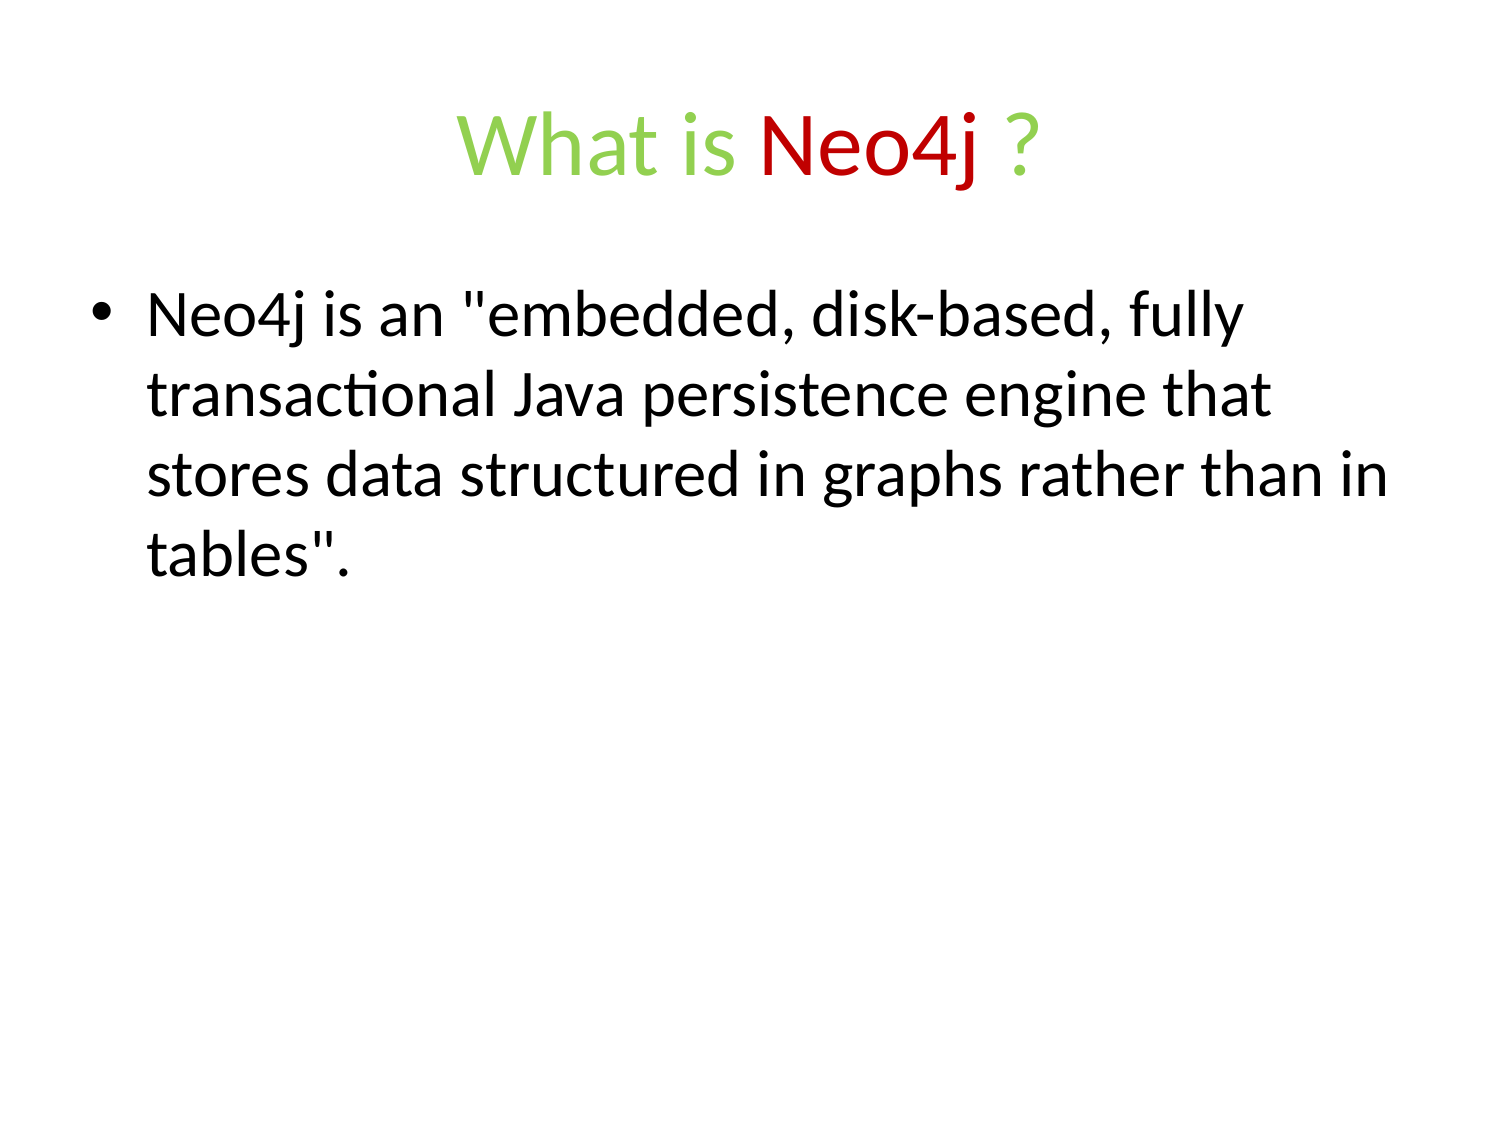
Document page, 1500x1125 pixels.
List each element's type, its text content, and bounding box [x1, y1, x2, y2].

title What is Neo4j ? [75, 45, 1425, 233]
list Neo4j is an "embedded, disk-based, fully transactional Java persistence engine that stores data structured in graphs rather than in tables". [75, 262, 1425, 1005]
